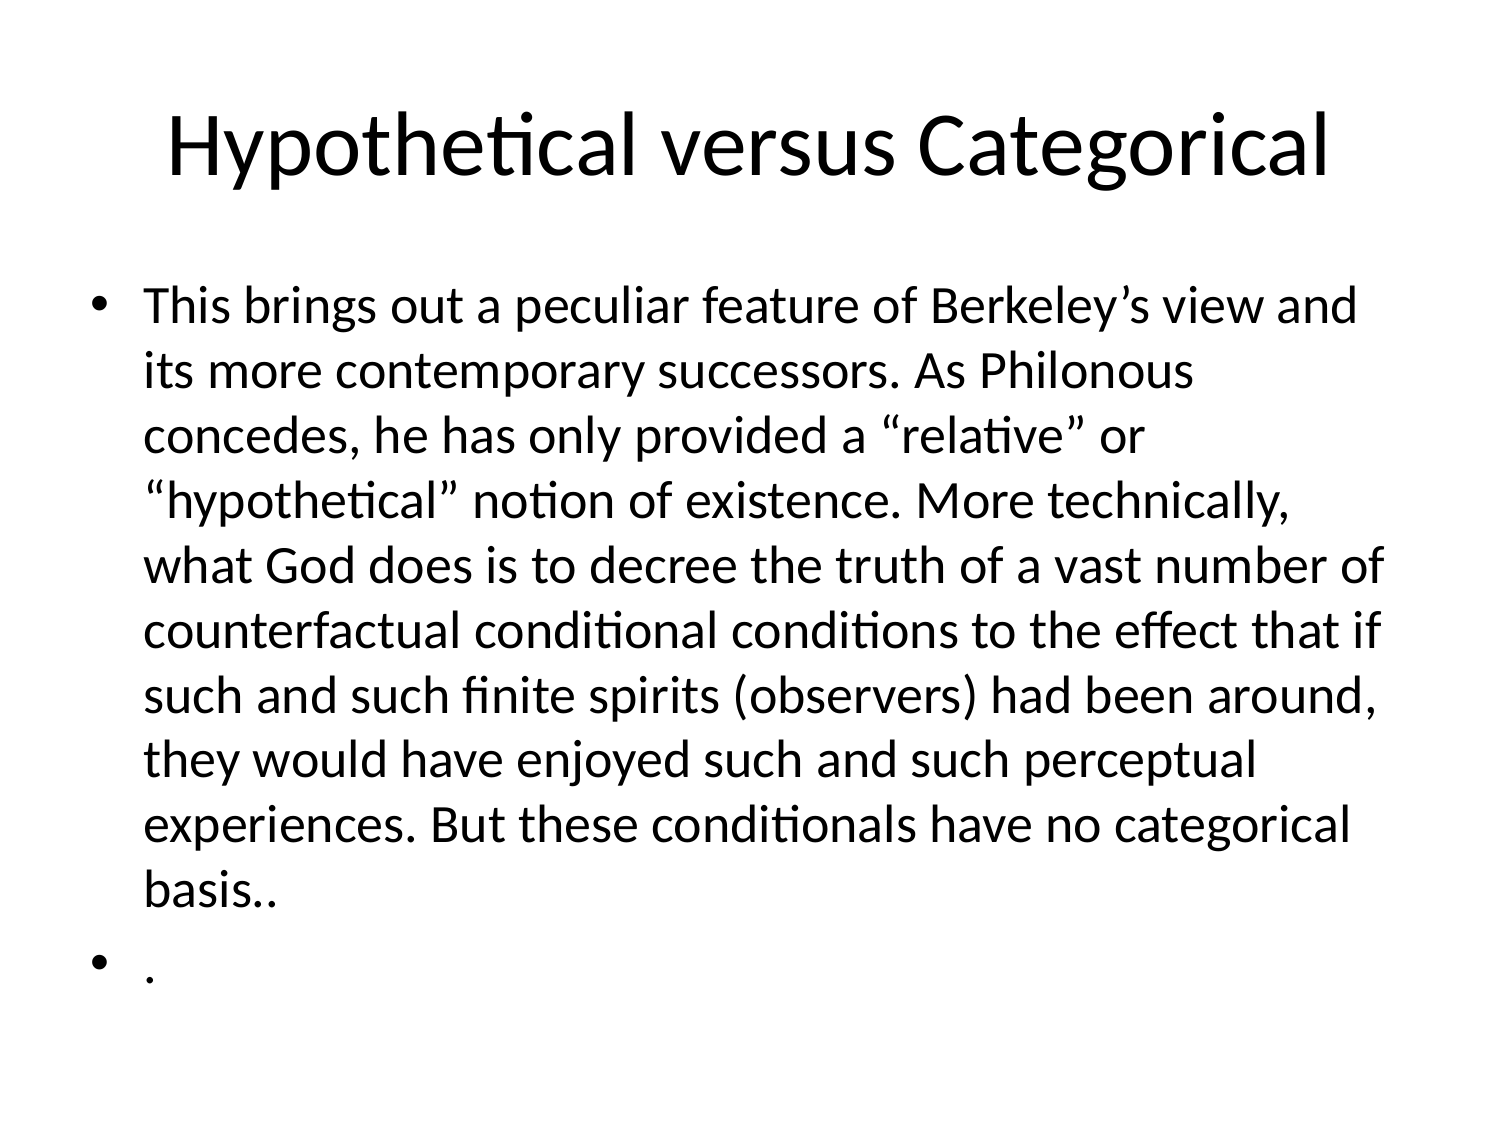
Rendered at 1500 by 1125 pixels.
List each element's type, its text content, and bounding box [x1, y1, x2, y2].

title Hypothetical versus Categorical [75, 45, 1425, 233]
list This brings out a peculiar feature of Berkeley’s view and its more contemporary successors. As Philonous concedes, he has only provided a “relative” or “hypothetical” notion of existence. More technically, what God does is to decree the truth of a vast number of counterfactual conditional conditions to the effect that if such and such finite spirits (observers) had been around, they would have enjoyed such and such perceptual experiences. But these conditionals have no categorical basis.. . [75, 262, 1425, 1005]
